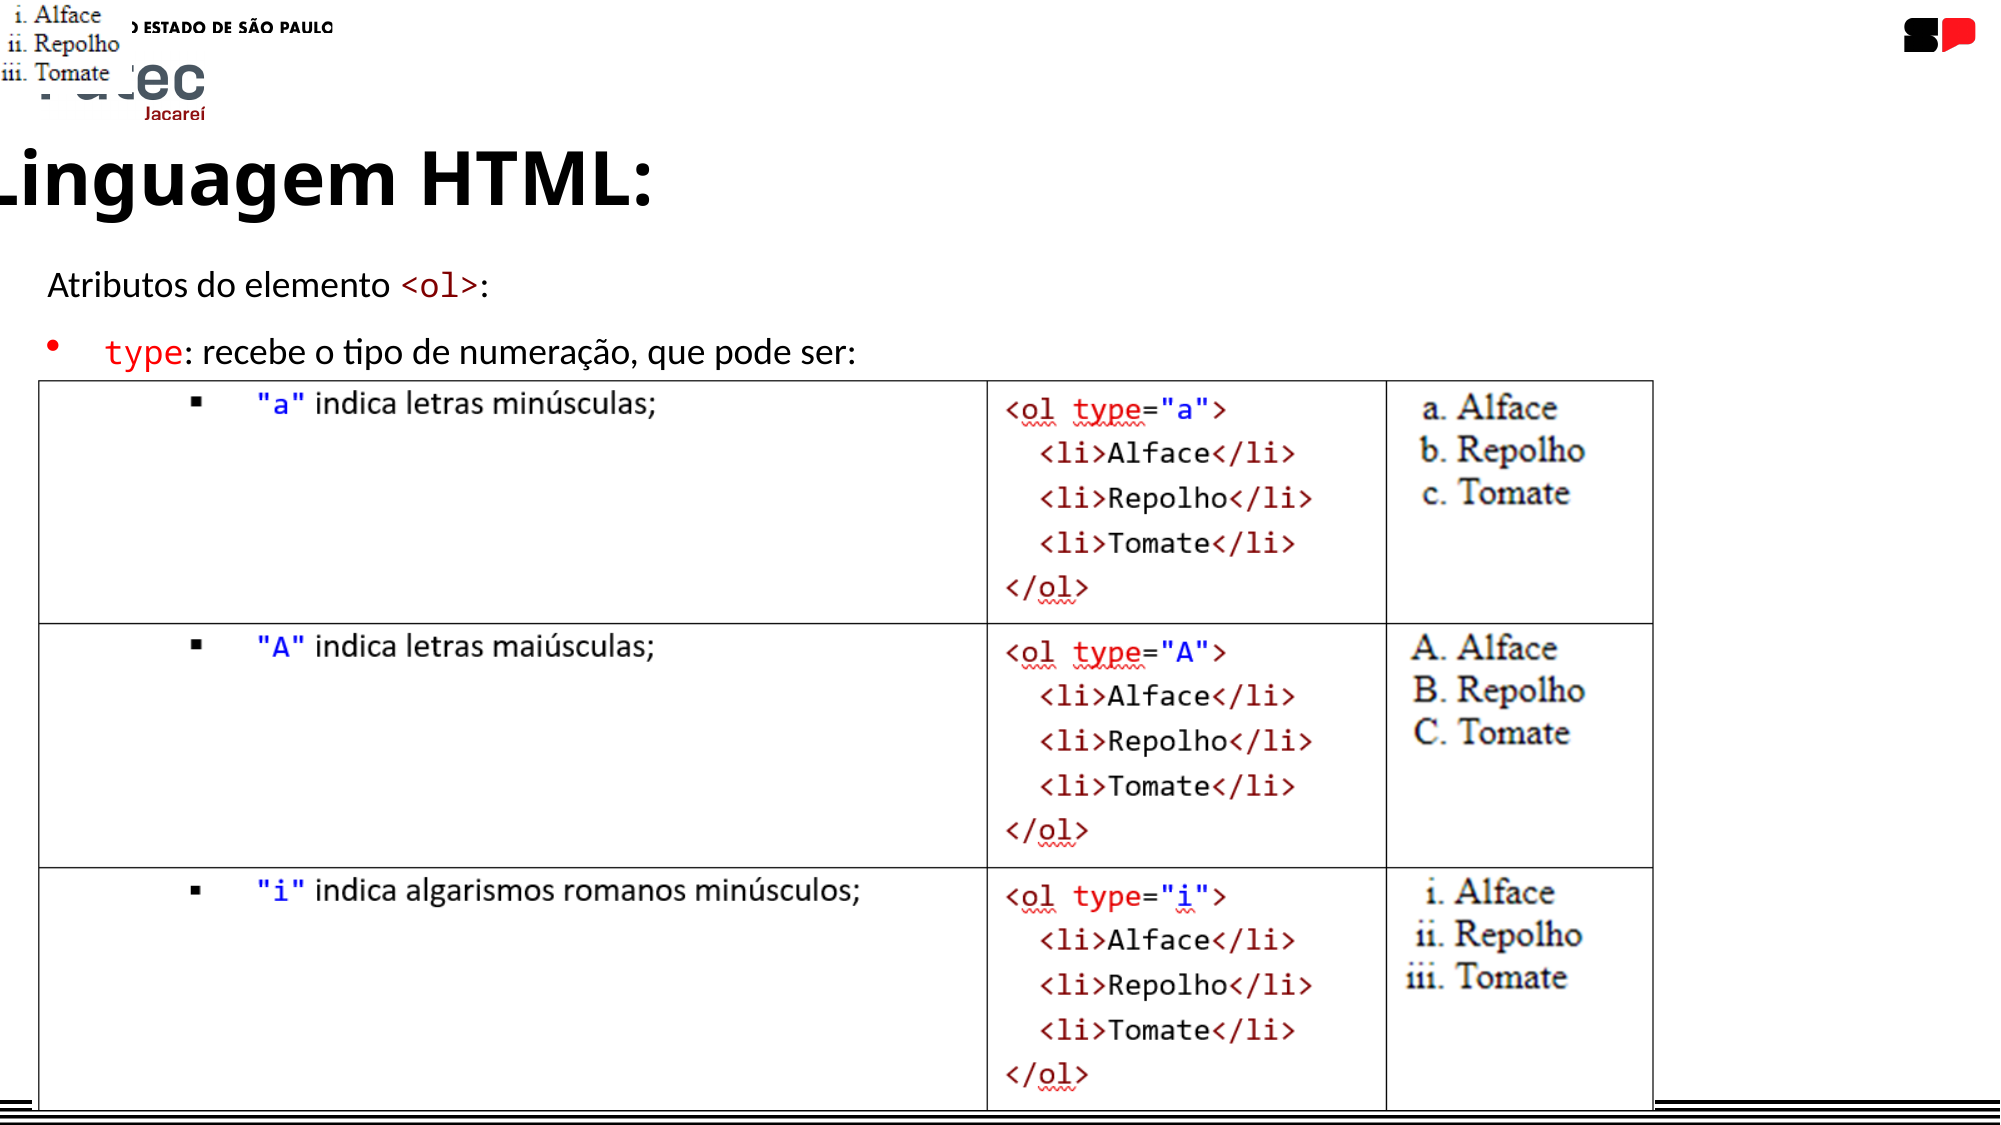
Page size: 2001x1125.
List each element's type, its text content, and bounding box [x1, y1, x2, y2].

picture [0, 0, 205, 120]
text_box Atributos do elemento <ol>: type: recebe o tipo de numeração, que pode ser: [32, 229, 1033, 374]
picture [32, 374, 1655, 1110]
text_box Linguagem HTML: [0, 134, 670, 228]
